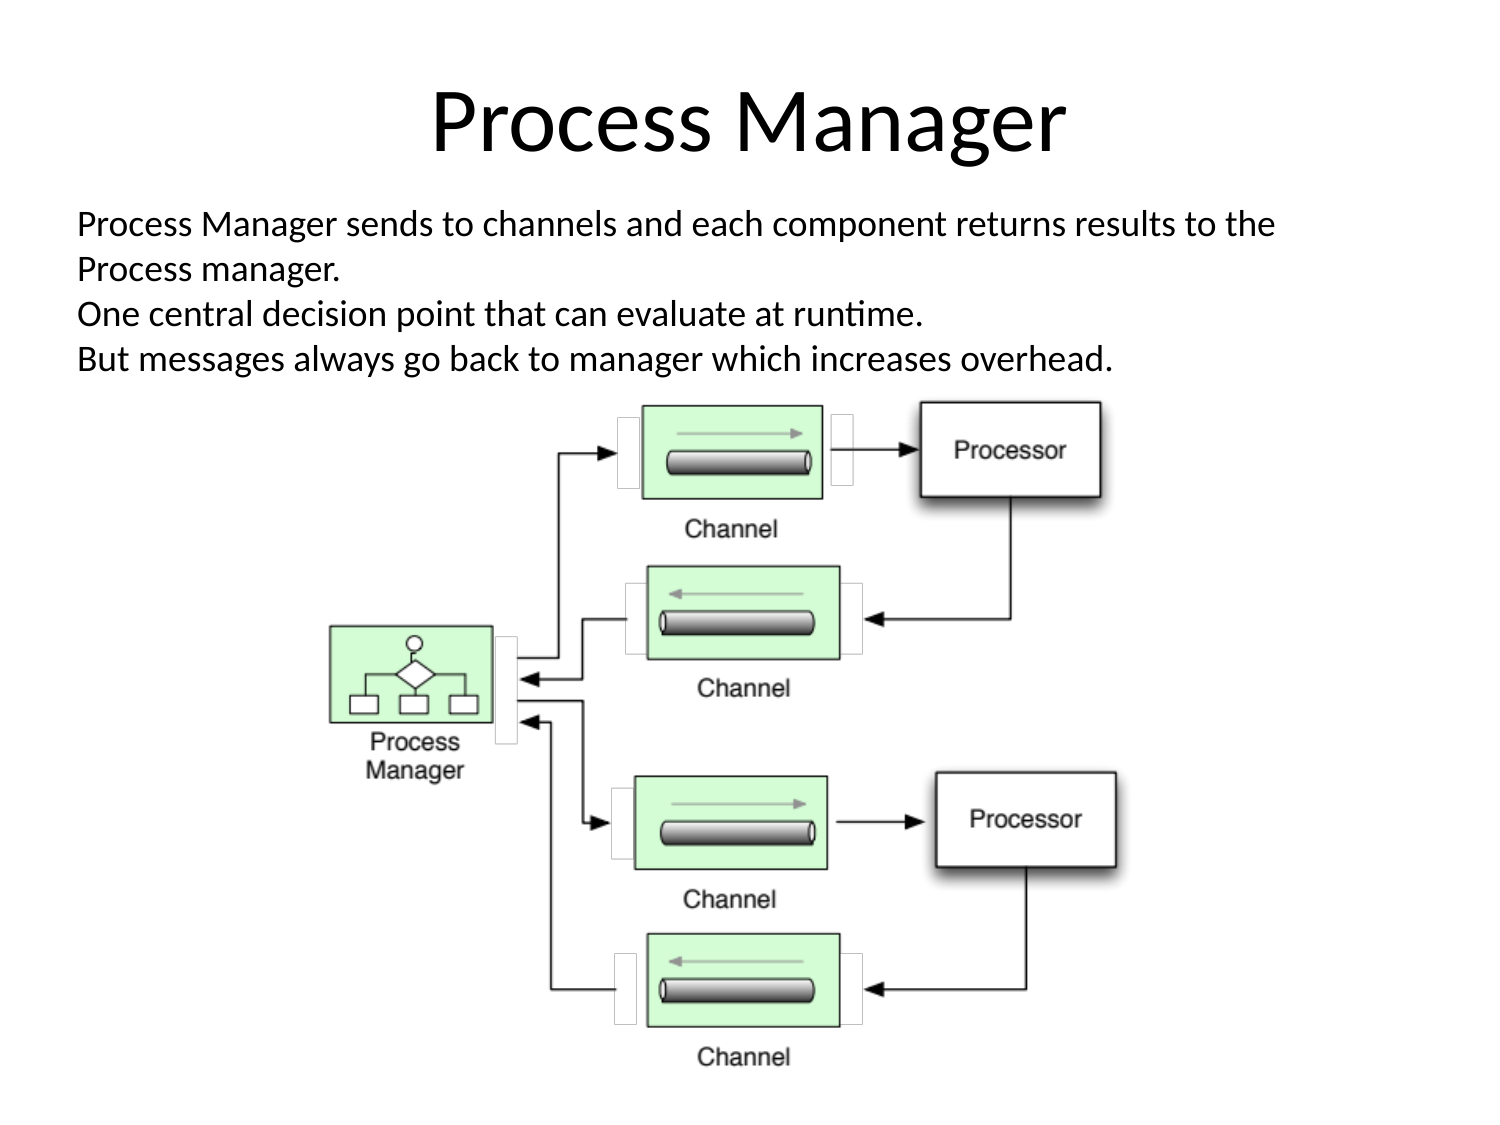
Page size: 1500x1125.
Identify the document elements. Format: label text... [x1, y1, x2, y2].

text_box Process Manager sends to channels and each component returns results to the Process manager. One central decision point that can evaluate at runtime. But messages always go back to manager which increases overhead. [62, 191, 1293, 387]
picture [326, 388, 1136, 1077]
title Process Manager [75, 45, 1425, 184]
